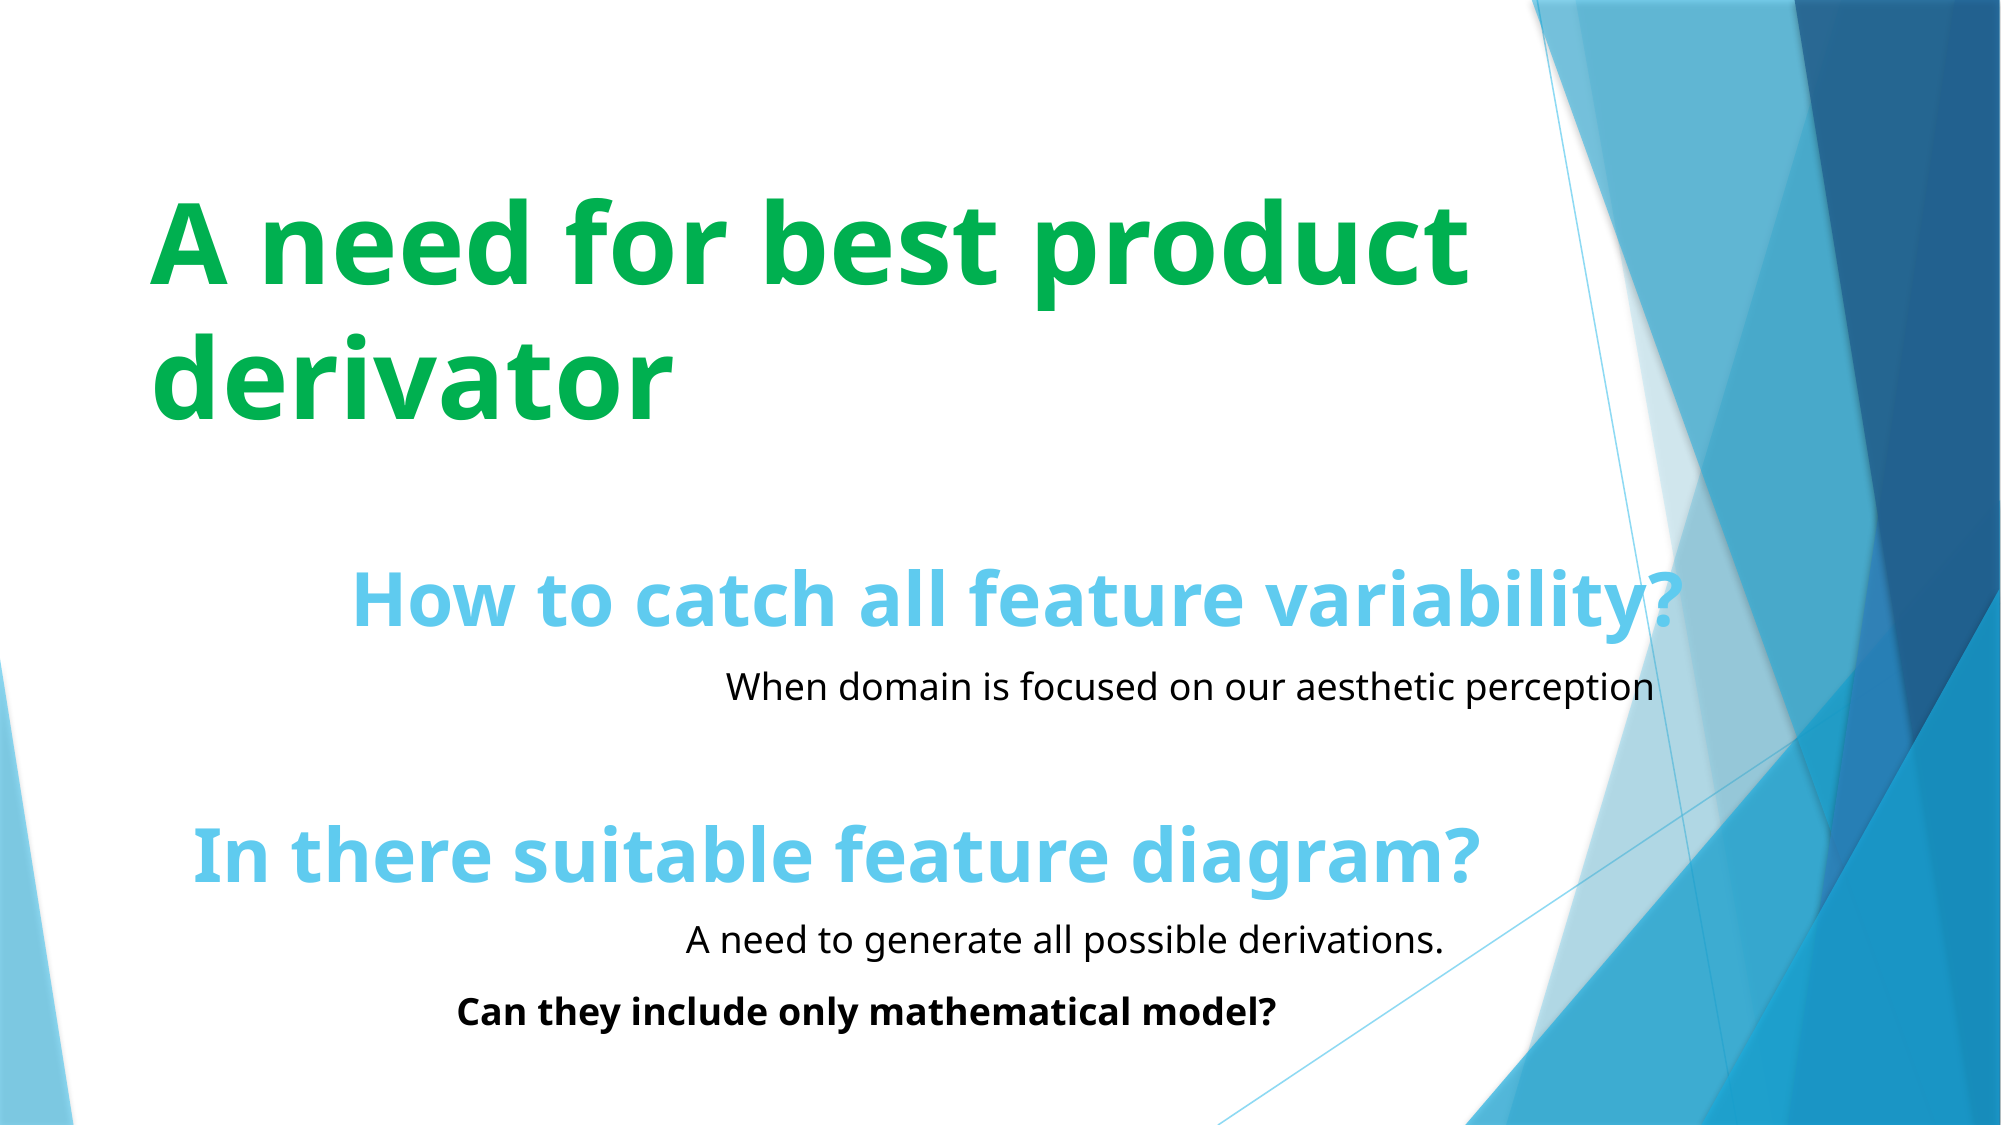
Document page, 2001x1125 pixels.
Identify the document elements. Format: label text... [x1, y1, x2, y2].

text_box A need for best product derivator [135, 164, 1547, 382]
title How to catch all feature variability? [335, 543, 1746, 761]
text_box A need to generate all possible derivations. [671, 908, 1461, 969]
text_box Can they include only mathematical model? [441, 980, 1293, 1041]
text_box In there suitable feature diagram? [178, 800, 1589, 1018]
text_box When domain is focused on our aesthetic perception [711, 655, 1671, 716]
